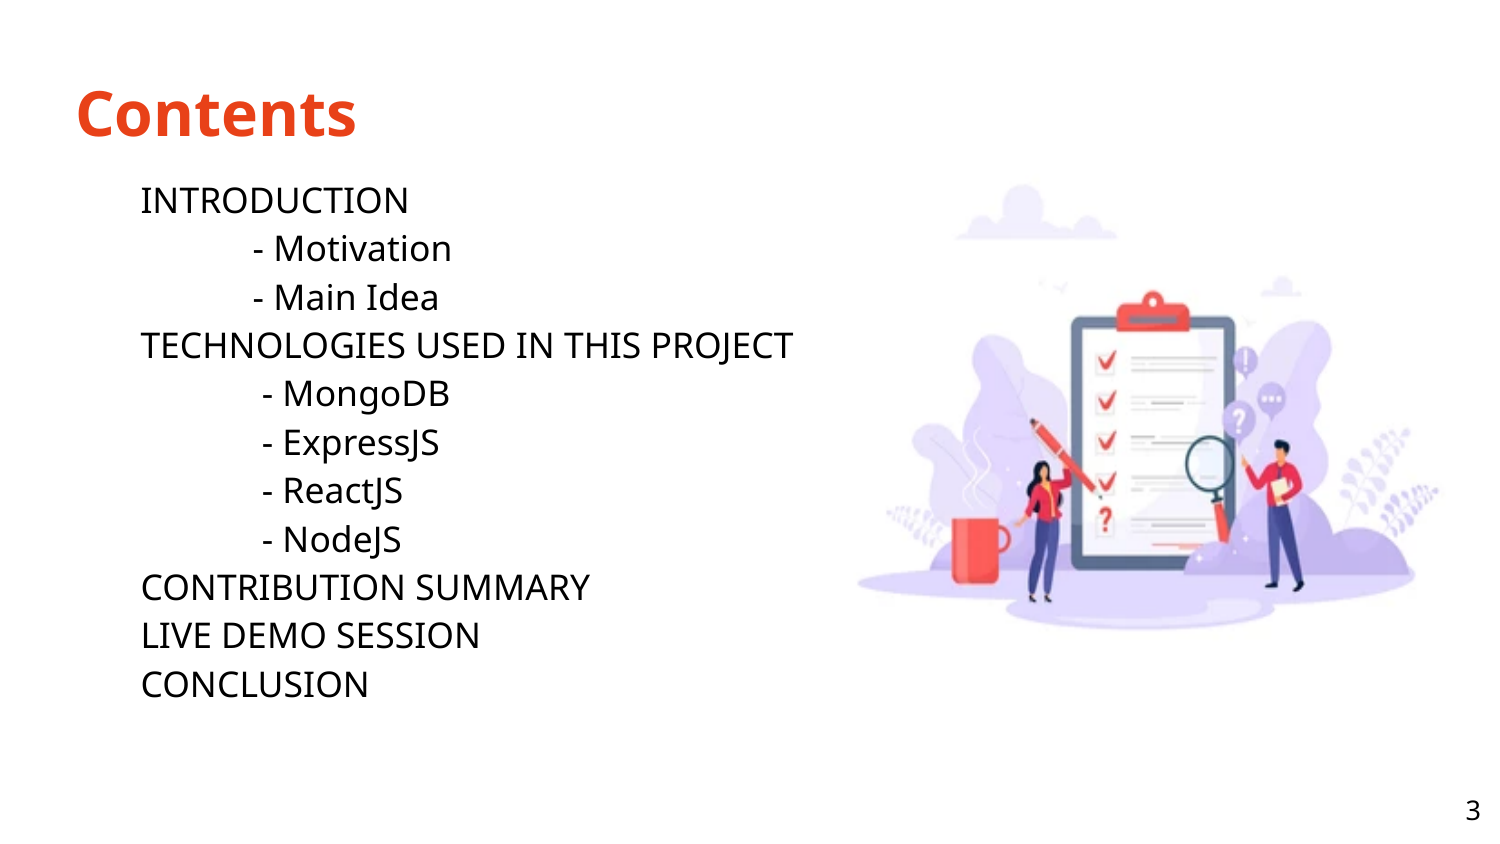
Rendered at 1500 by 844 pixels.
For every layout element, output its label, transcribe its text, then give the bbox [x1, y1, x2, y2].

title Contents [75, 8, 1109, 150]
picture [836, 141, 1465, 677]
list INTRODUCTION - Motivation - Main Idea TECHNOLOGIES USED IN THIS PROJECT - MongoDB - ExpressJS - ReactJS - NodeJS CONTRIBUTION SUMMARY LIVE DEMO SESSION CONCLUSION [140, 178, 803, 780]
slide_number 3 [1391, 779, 1482, 844]
